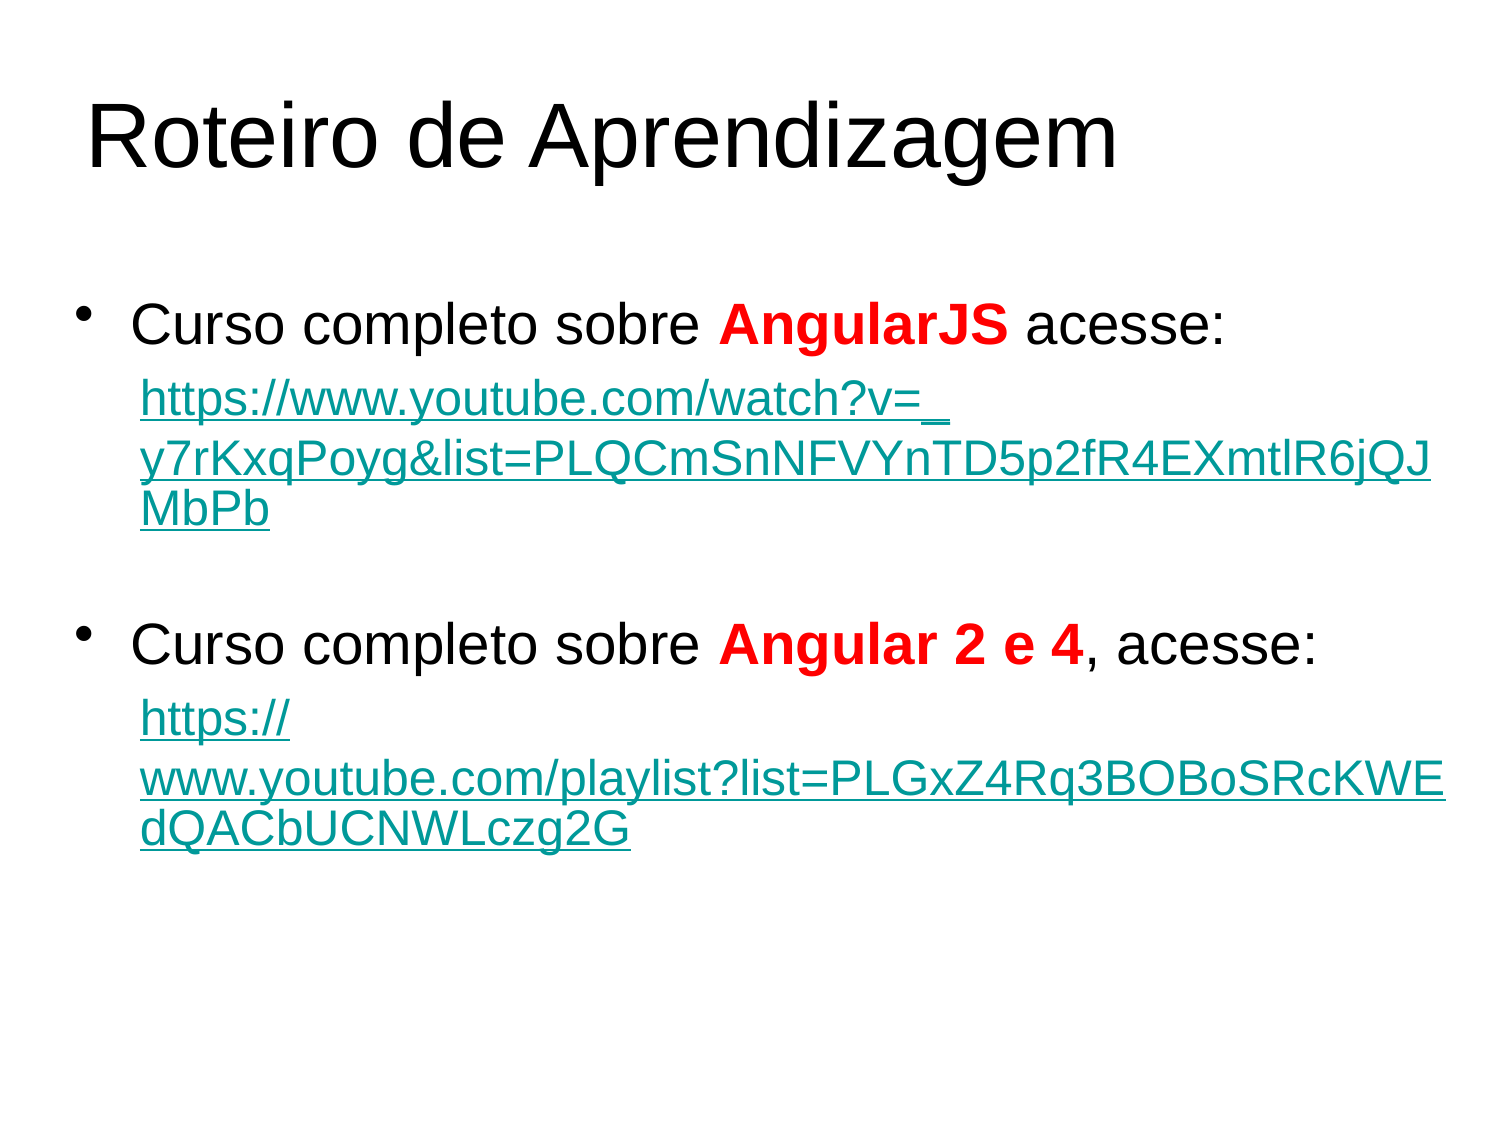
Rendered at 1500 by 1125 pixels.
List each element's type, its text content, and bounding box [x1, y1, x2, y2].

list Curso completo sobre AngularJS acesse: https://www.youtube.com/watch?v=_y7rKxqPoyg&list=PLQCmSnNFVYnTD5p2fR4EXmtlR6jQJMbPb Curso completo sobre Angular 2 e 4, acesse: https://www.youtube.com/playlist?list=PLGxZ4Rq3BOBoSRcKWEdQACbUCNWLczg2G [58, 278, 1485, 1125]
title Roteiro de Aprendizagem [58, 37, 1147, 226]
